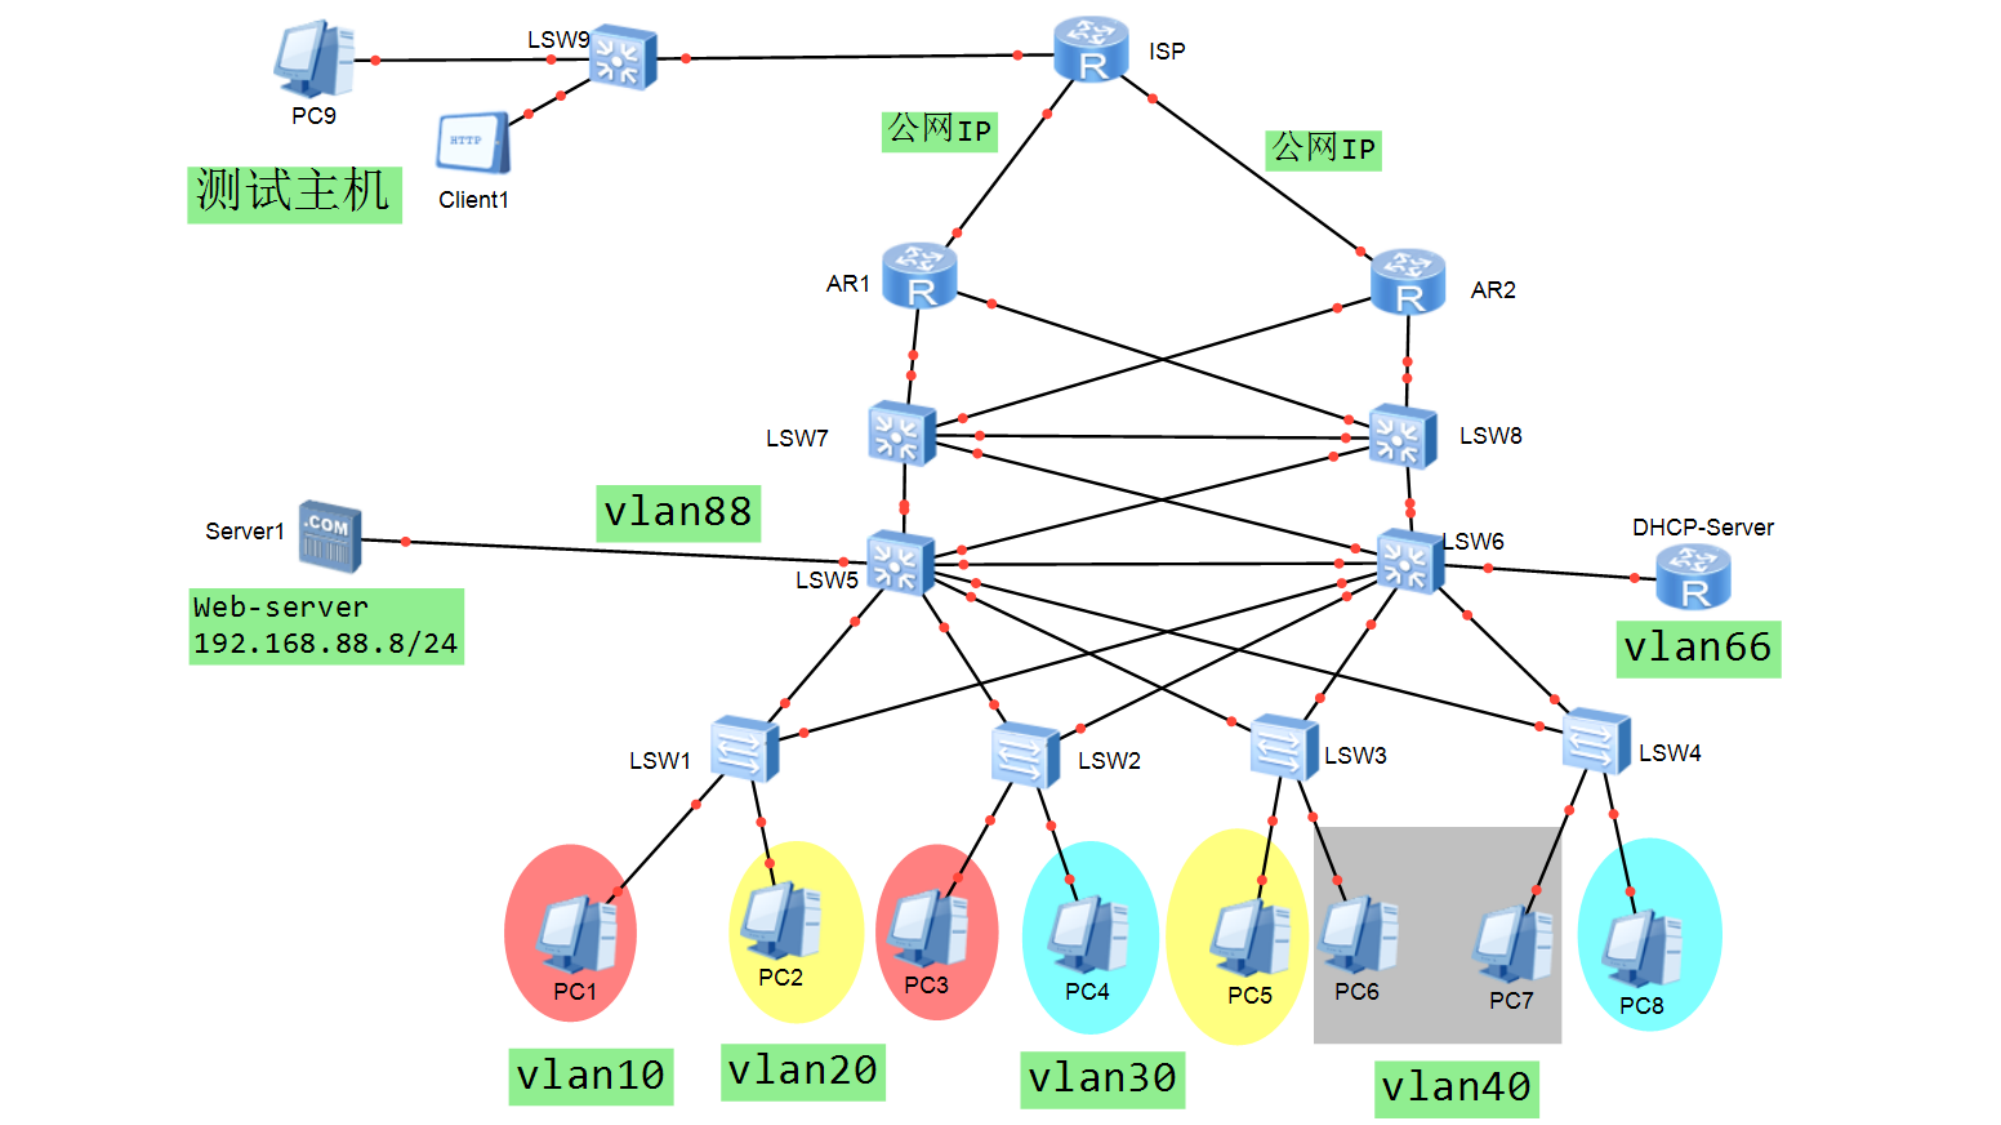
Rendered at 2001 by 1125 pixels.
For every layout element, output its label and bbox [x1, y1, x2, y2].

picture [151, 0, 1849, 1125]
